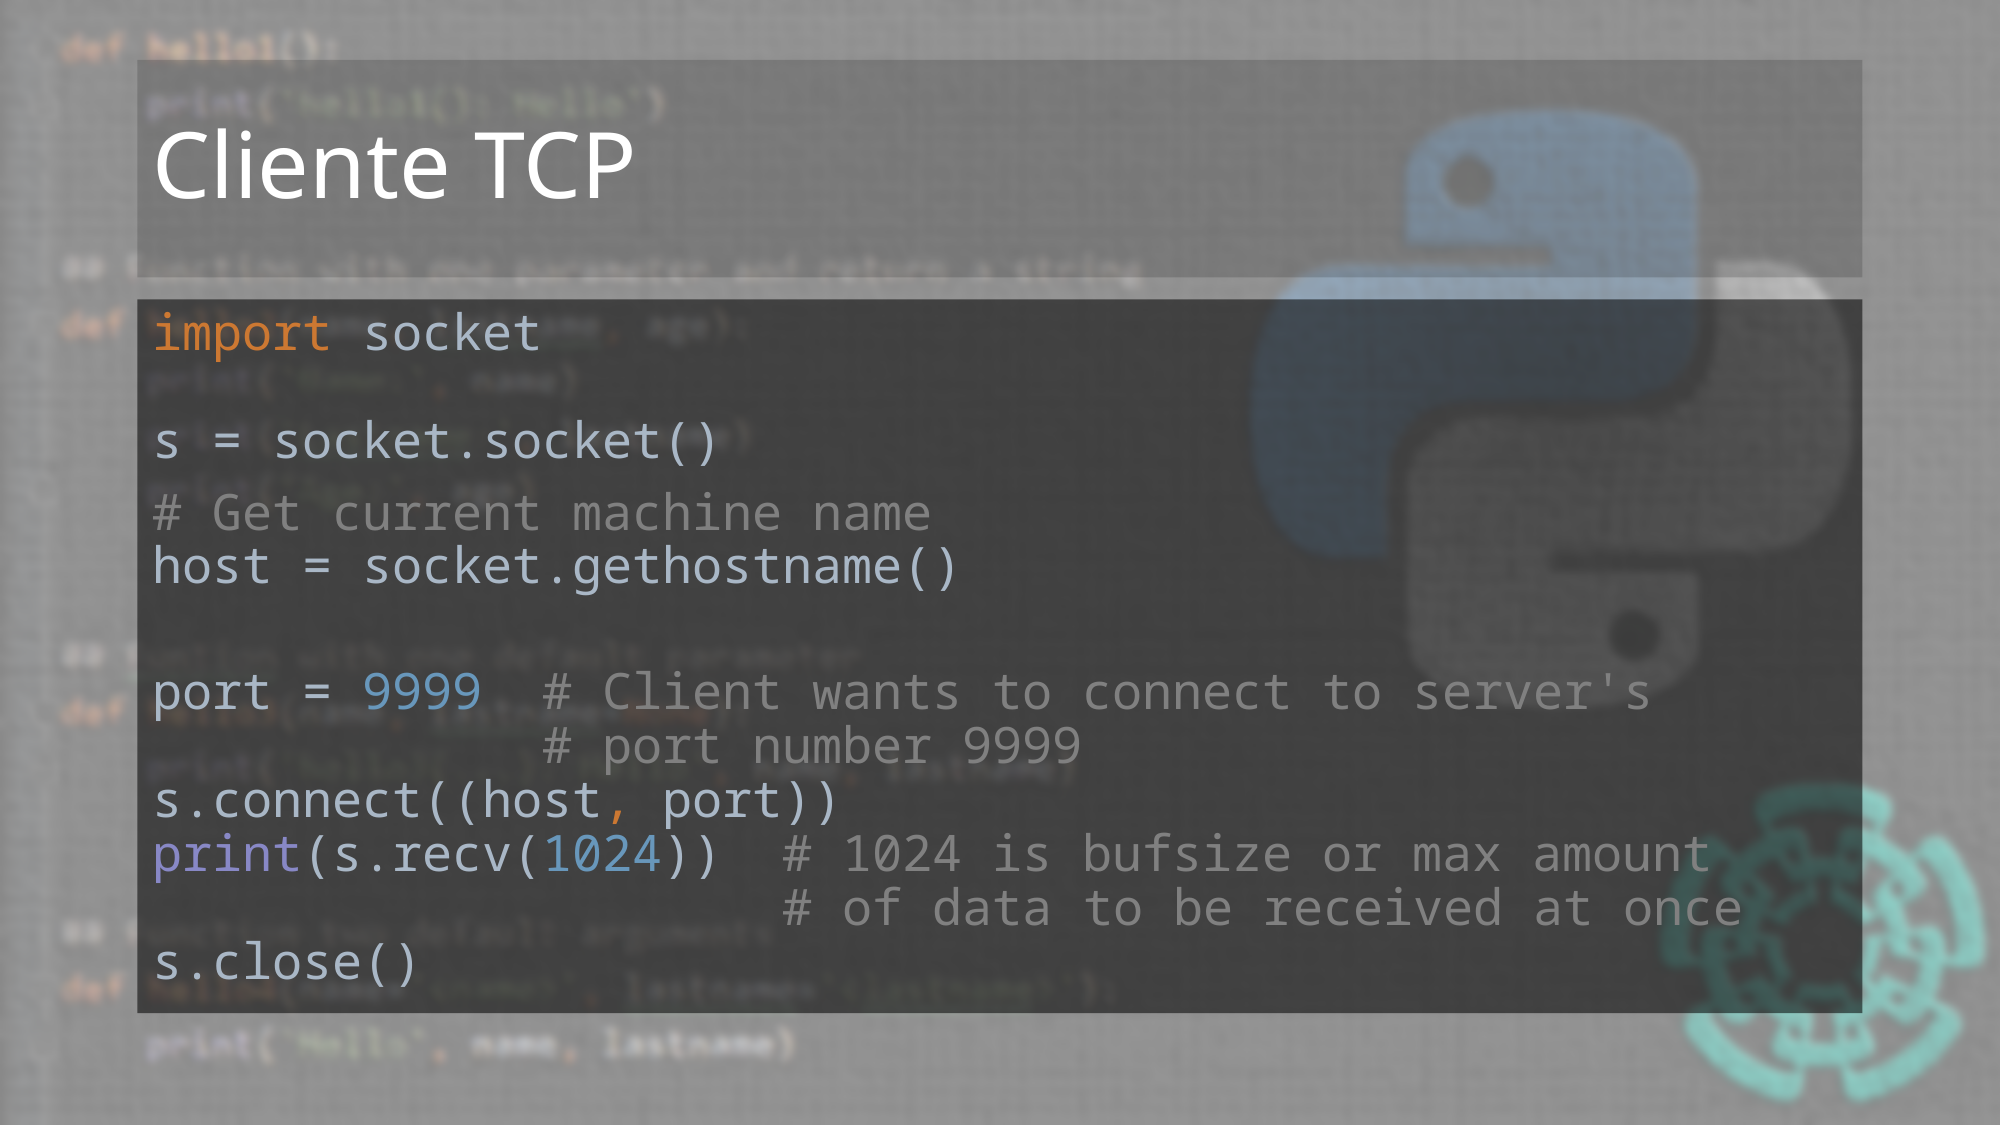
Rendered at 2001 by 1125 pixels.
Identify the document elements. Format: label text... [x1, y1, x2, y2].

list import socket s = socket.socket() # Get current machine name host = socket.gethostname() port = 9999 # Client wants to connect to server's # port number 9999 s.connect((host, port)) print(s.recv(1024)) # 1024 is bufsize or max amount # of data to be received at once s.close() [137, 299, 1863, 1014]
title Cliente TCP [137, 59, 1863, 278]
